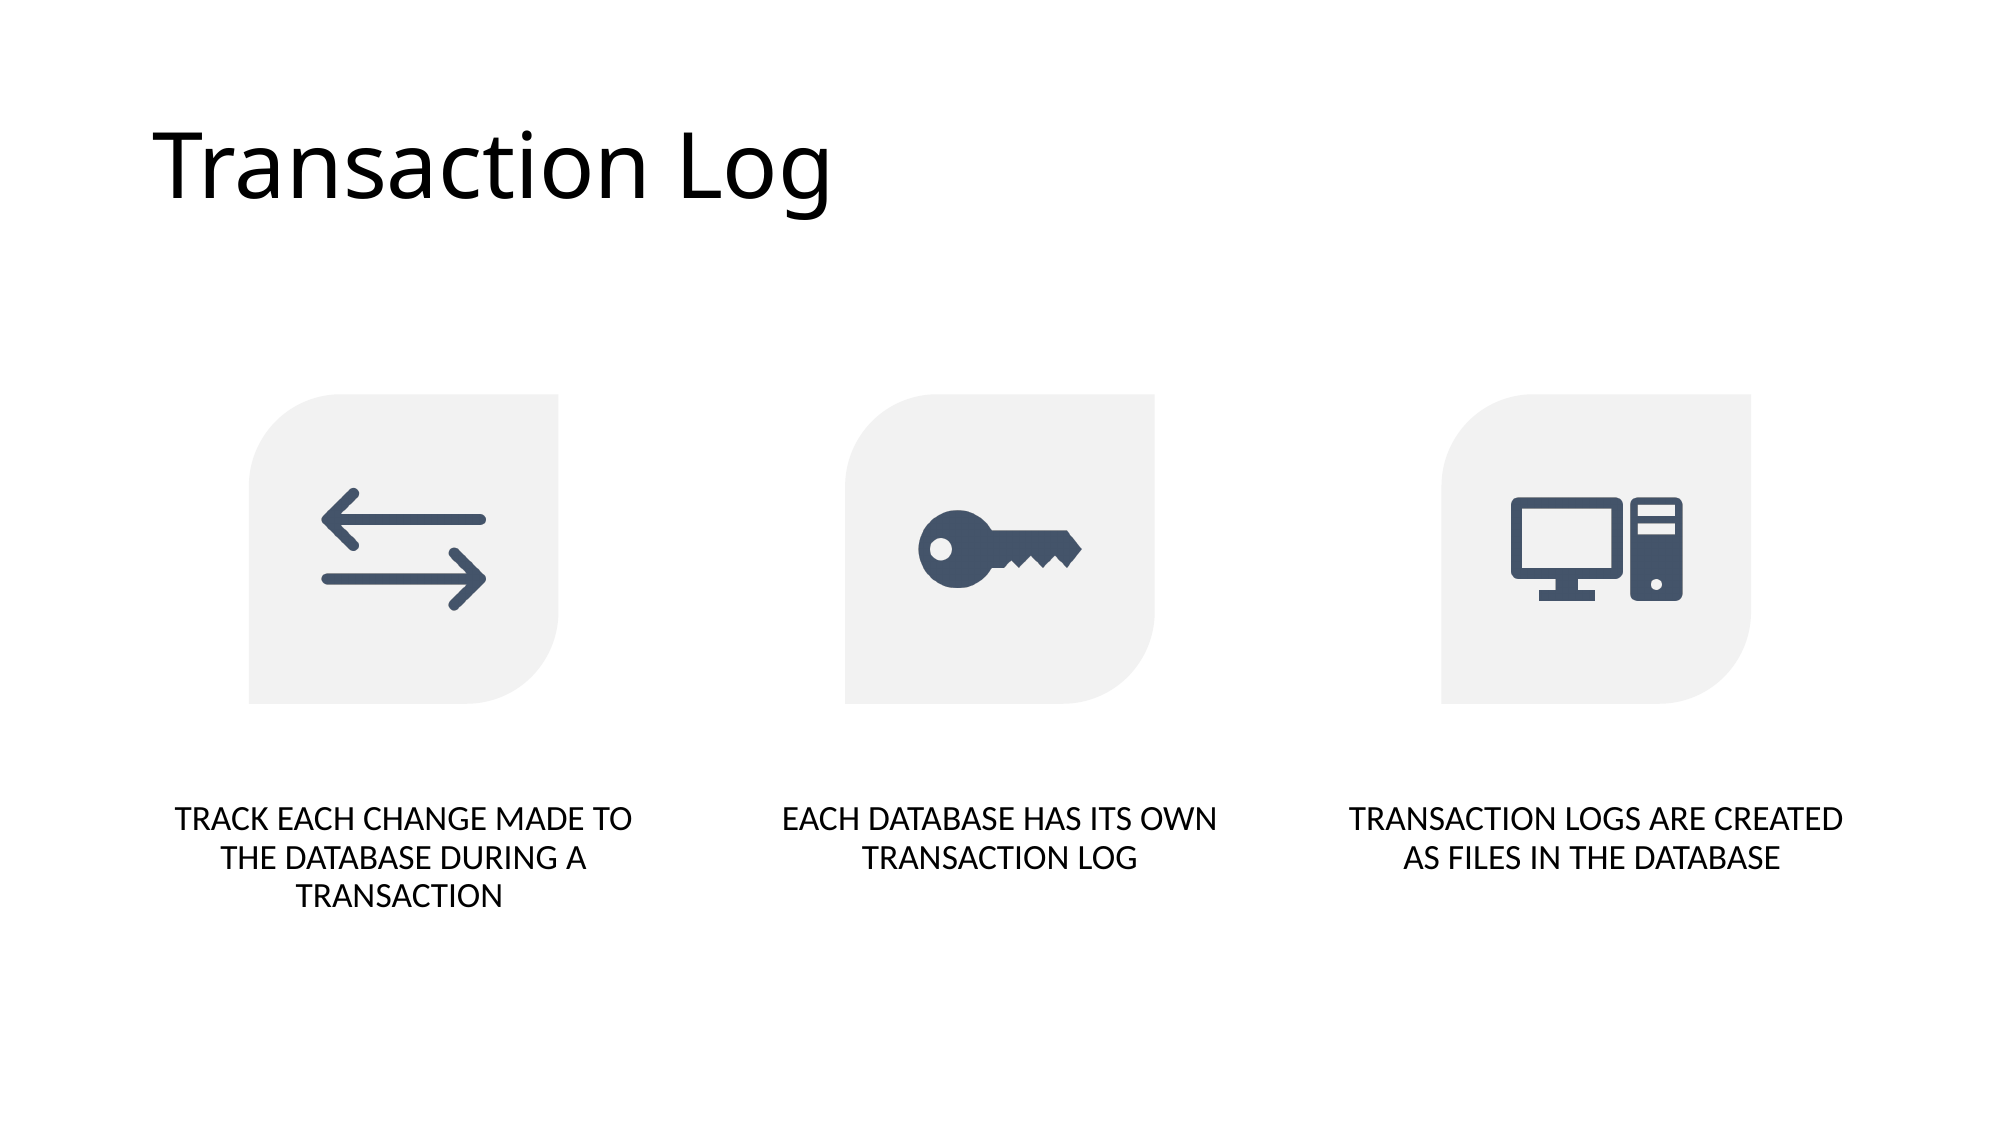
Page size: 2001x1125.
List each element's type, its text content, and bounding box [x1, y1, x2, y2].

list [137, 299, 1863, 1014]
title Transaction Log [137, 59, 1863, 278]
